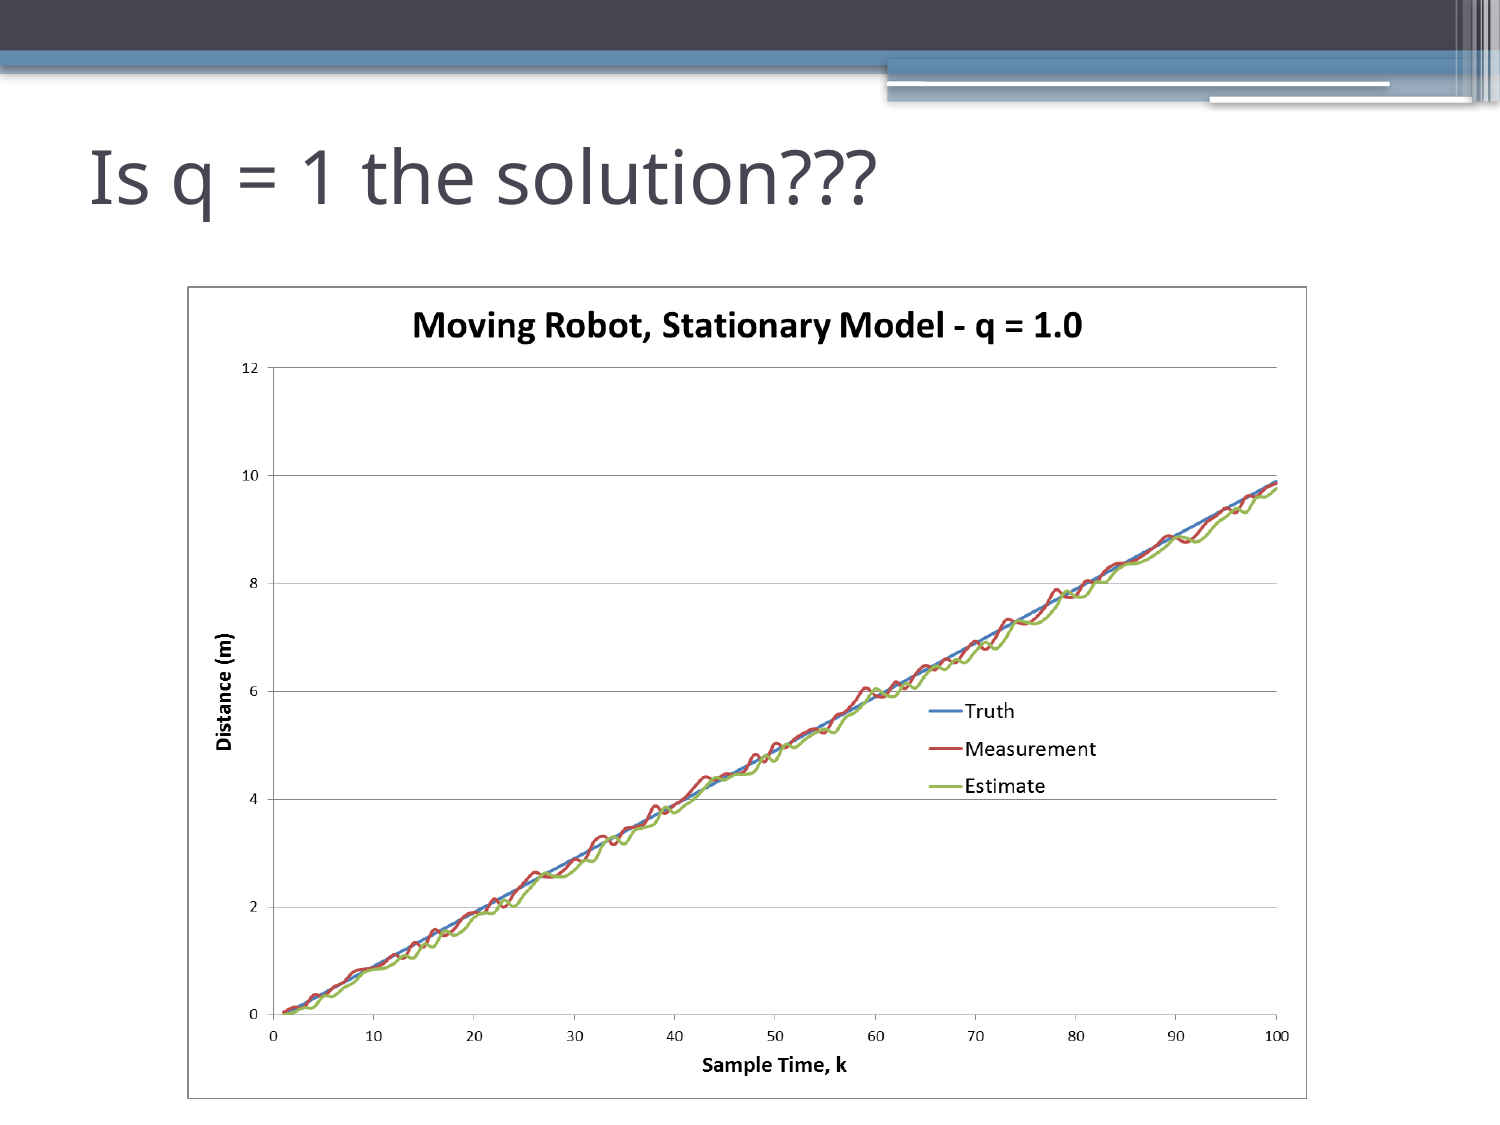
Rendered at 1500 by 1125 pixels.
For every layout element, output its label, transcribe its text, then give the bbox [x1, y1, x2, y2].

title Is q = 1 the solution??? [75, 87, 1425, 263]
picture [187, 286, 1307, 1099]
